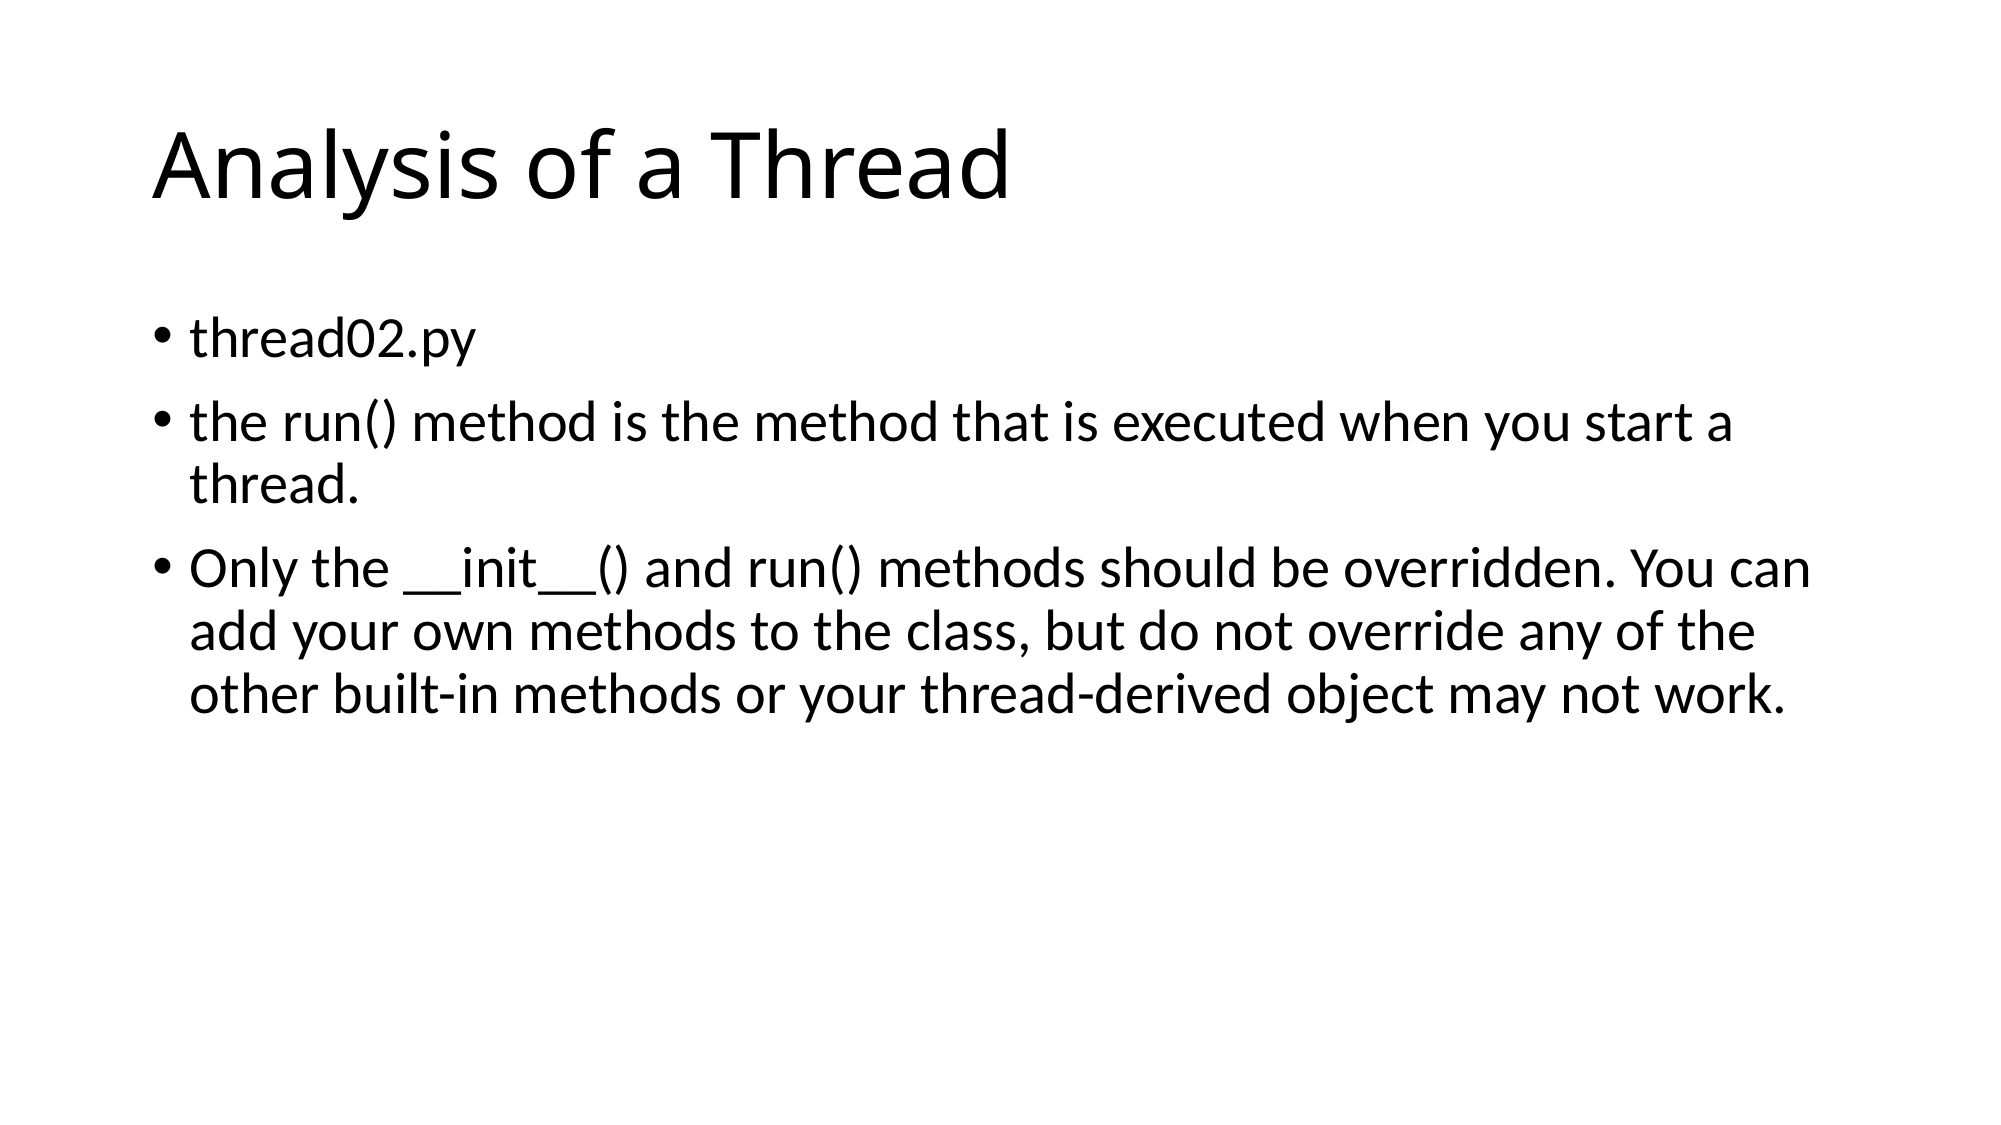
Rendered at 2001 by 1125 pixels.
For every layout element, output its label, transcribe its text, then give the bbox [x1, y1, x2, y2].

title Analysis of a Thread [137, 59, 1863, 278]
list thread02.py the run() method is the method that is executed when you start a thread. Only the __init__() and run() methods should be overridden. You can add your own methods to the class, but do not override any of the other built-in methods or your thread-derived object may not work. [137, 299, 1863, 1014]
